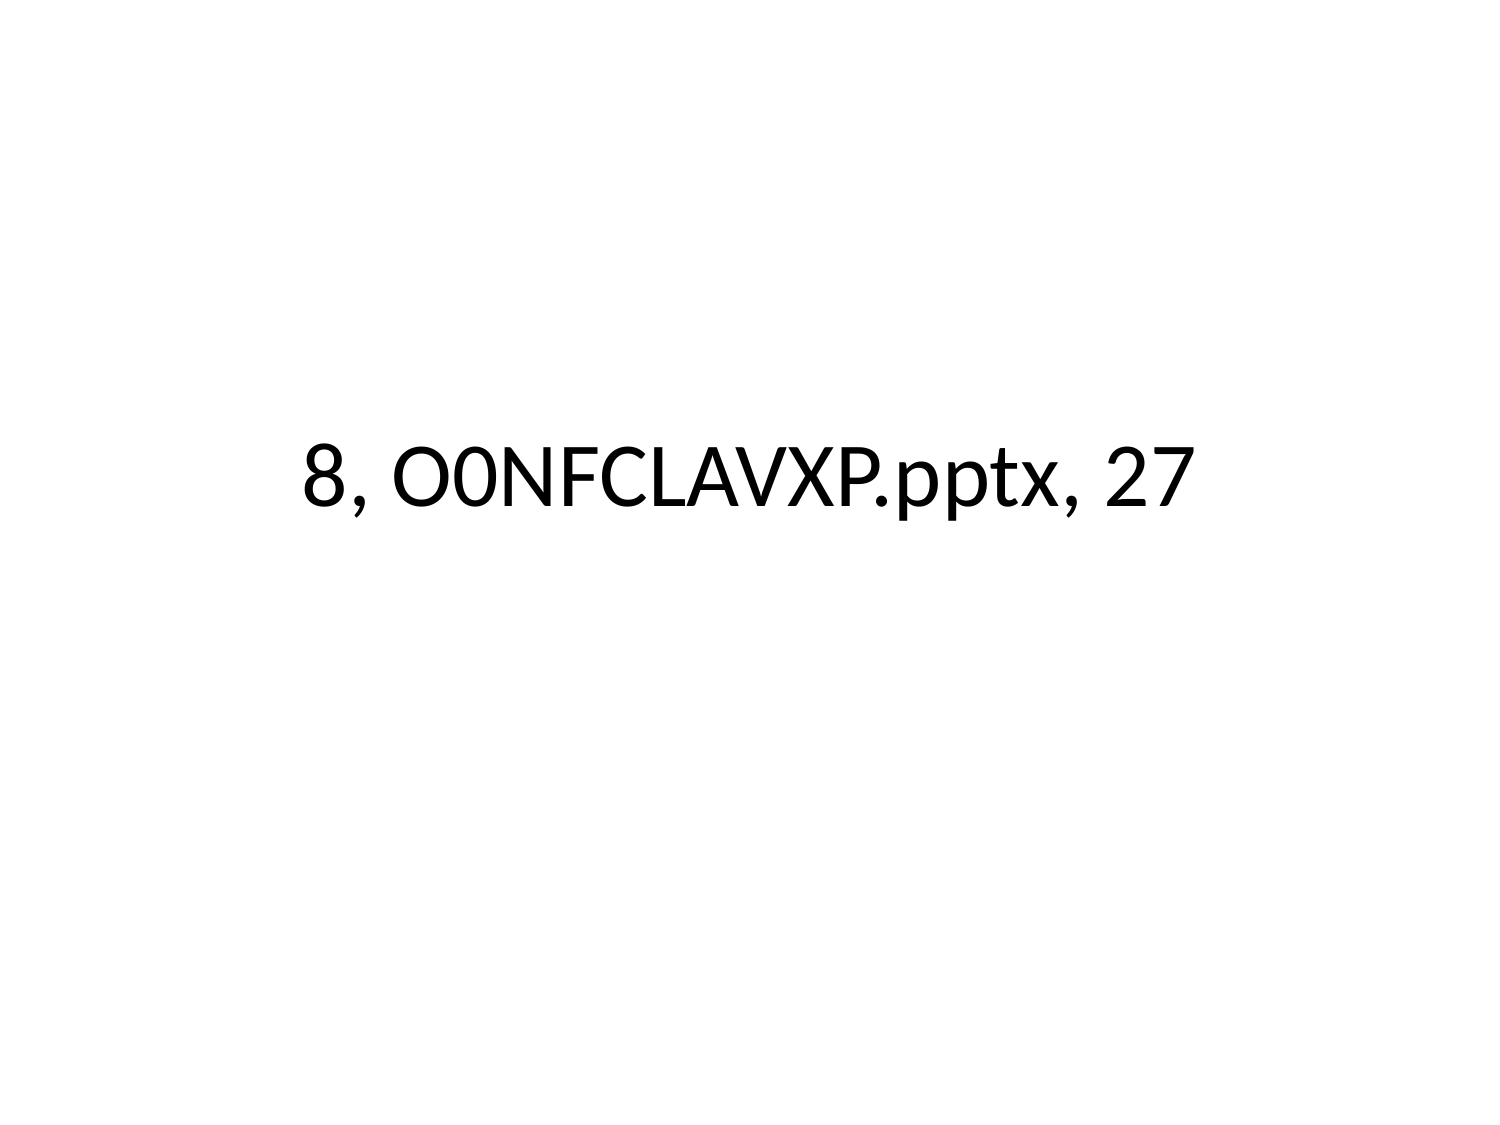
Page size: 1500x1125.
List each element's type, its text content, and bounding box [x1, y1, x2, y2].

title 8, O0NFCLAVXP.pptx, 27 [112, 349, 1388, 591]
